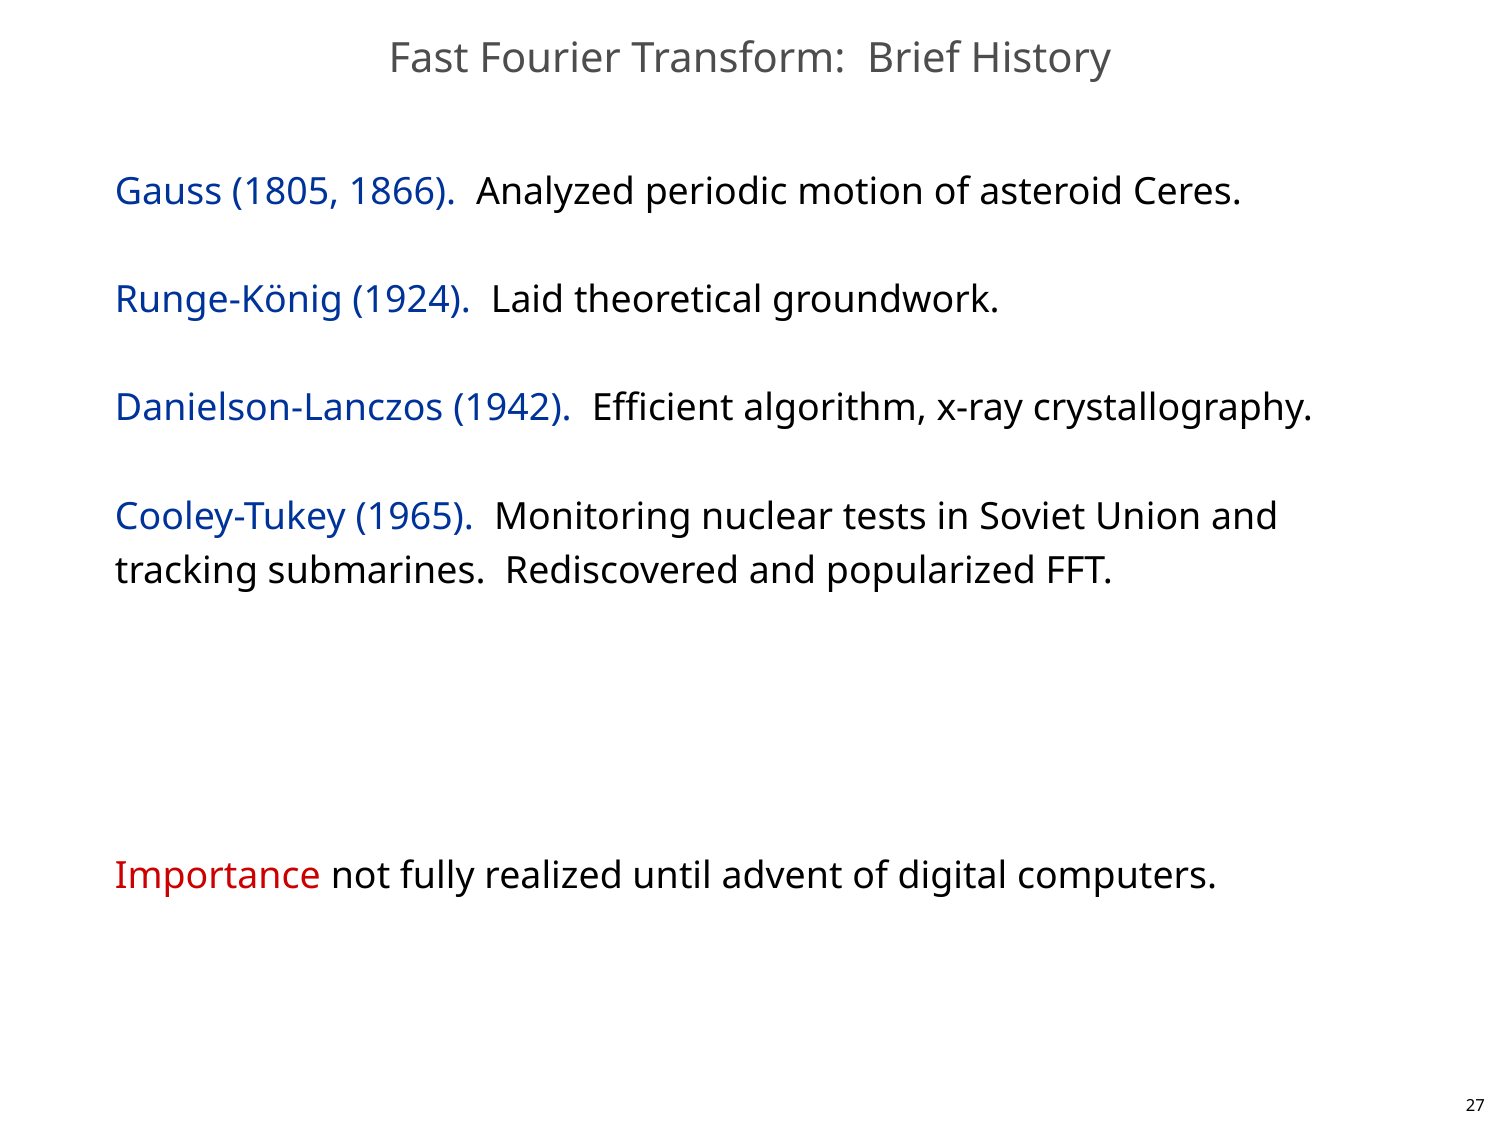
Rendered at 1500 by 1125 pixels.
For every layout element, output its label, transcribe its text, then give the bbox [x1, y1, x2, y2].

list Gauss (1805, 1866). Analyzed periodic motion of asteroid Ceres. Runge-König (1924). Laid theoretical groundwork. Danielson-Lanczos (1942). Efficient algorithm, x-ray crystallography. Cooley-Tukey (1965). Monitoring nuclear tests in Soviet Union and tracking submarines. Rediscovered and popularized FFT. Importance not fully realized until advent of digital computers. [99, 149, 1388, 1038]
slide_number 27 [1187, 1087, 1500, 1125]
title Fast Fourier Transform: Brief History [0, 24, 1500, 100]
